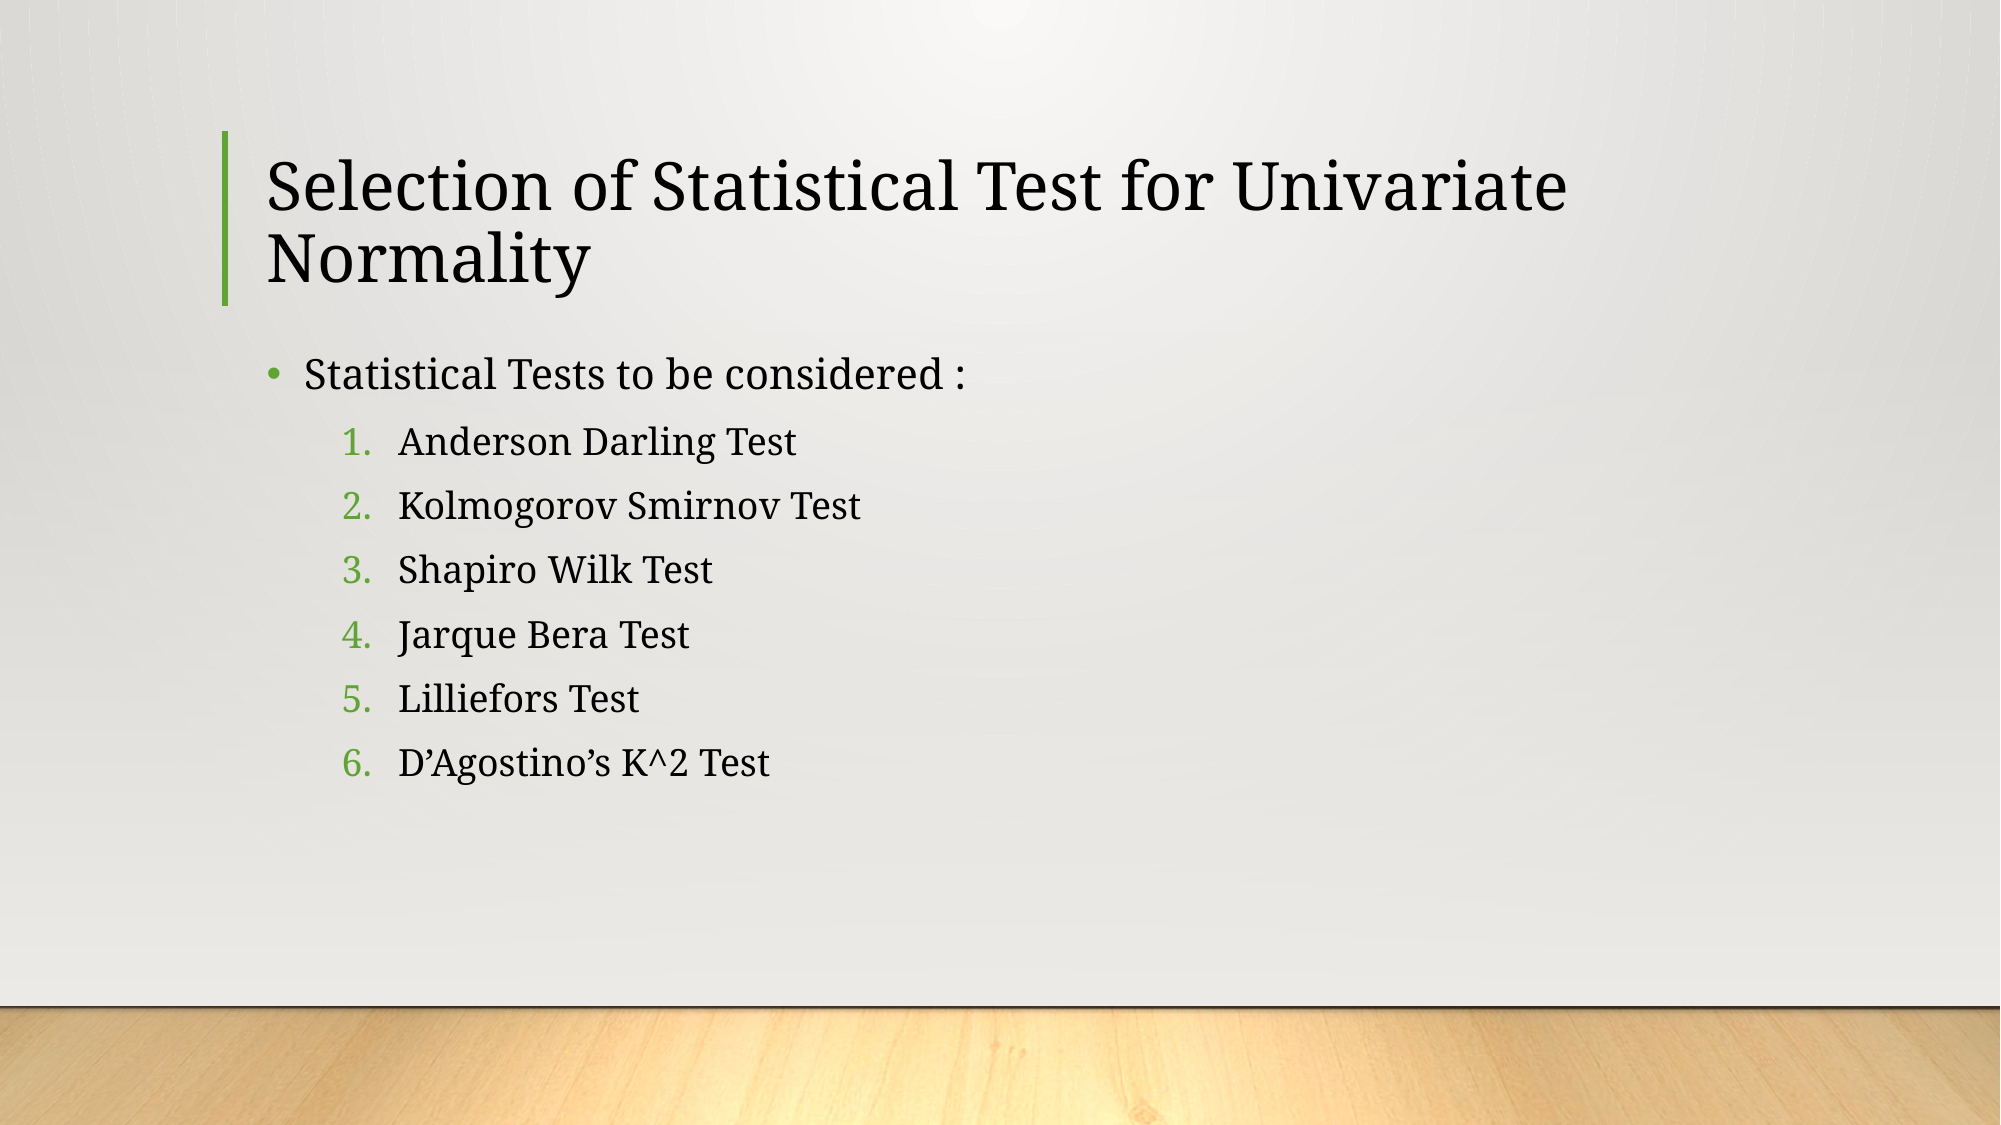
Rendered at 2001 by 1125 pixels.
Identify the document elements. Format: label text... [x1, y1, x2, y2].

picture [0, 1006, 2000, 1125]
title Selection of Statistical Test for Univariate Normality [251, 131, 1814, 305]
list Statistical Tests to be considered : Anderson Darling Test Kolmogorov Smirnov Test Shapiro Wilk Test Jarque Bera Test Lilliefors Test D’Agostino’s K^2 Test [251, 330, 1814, 897]
